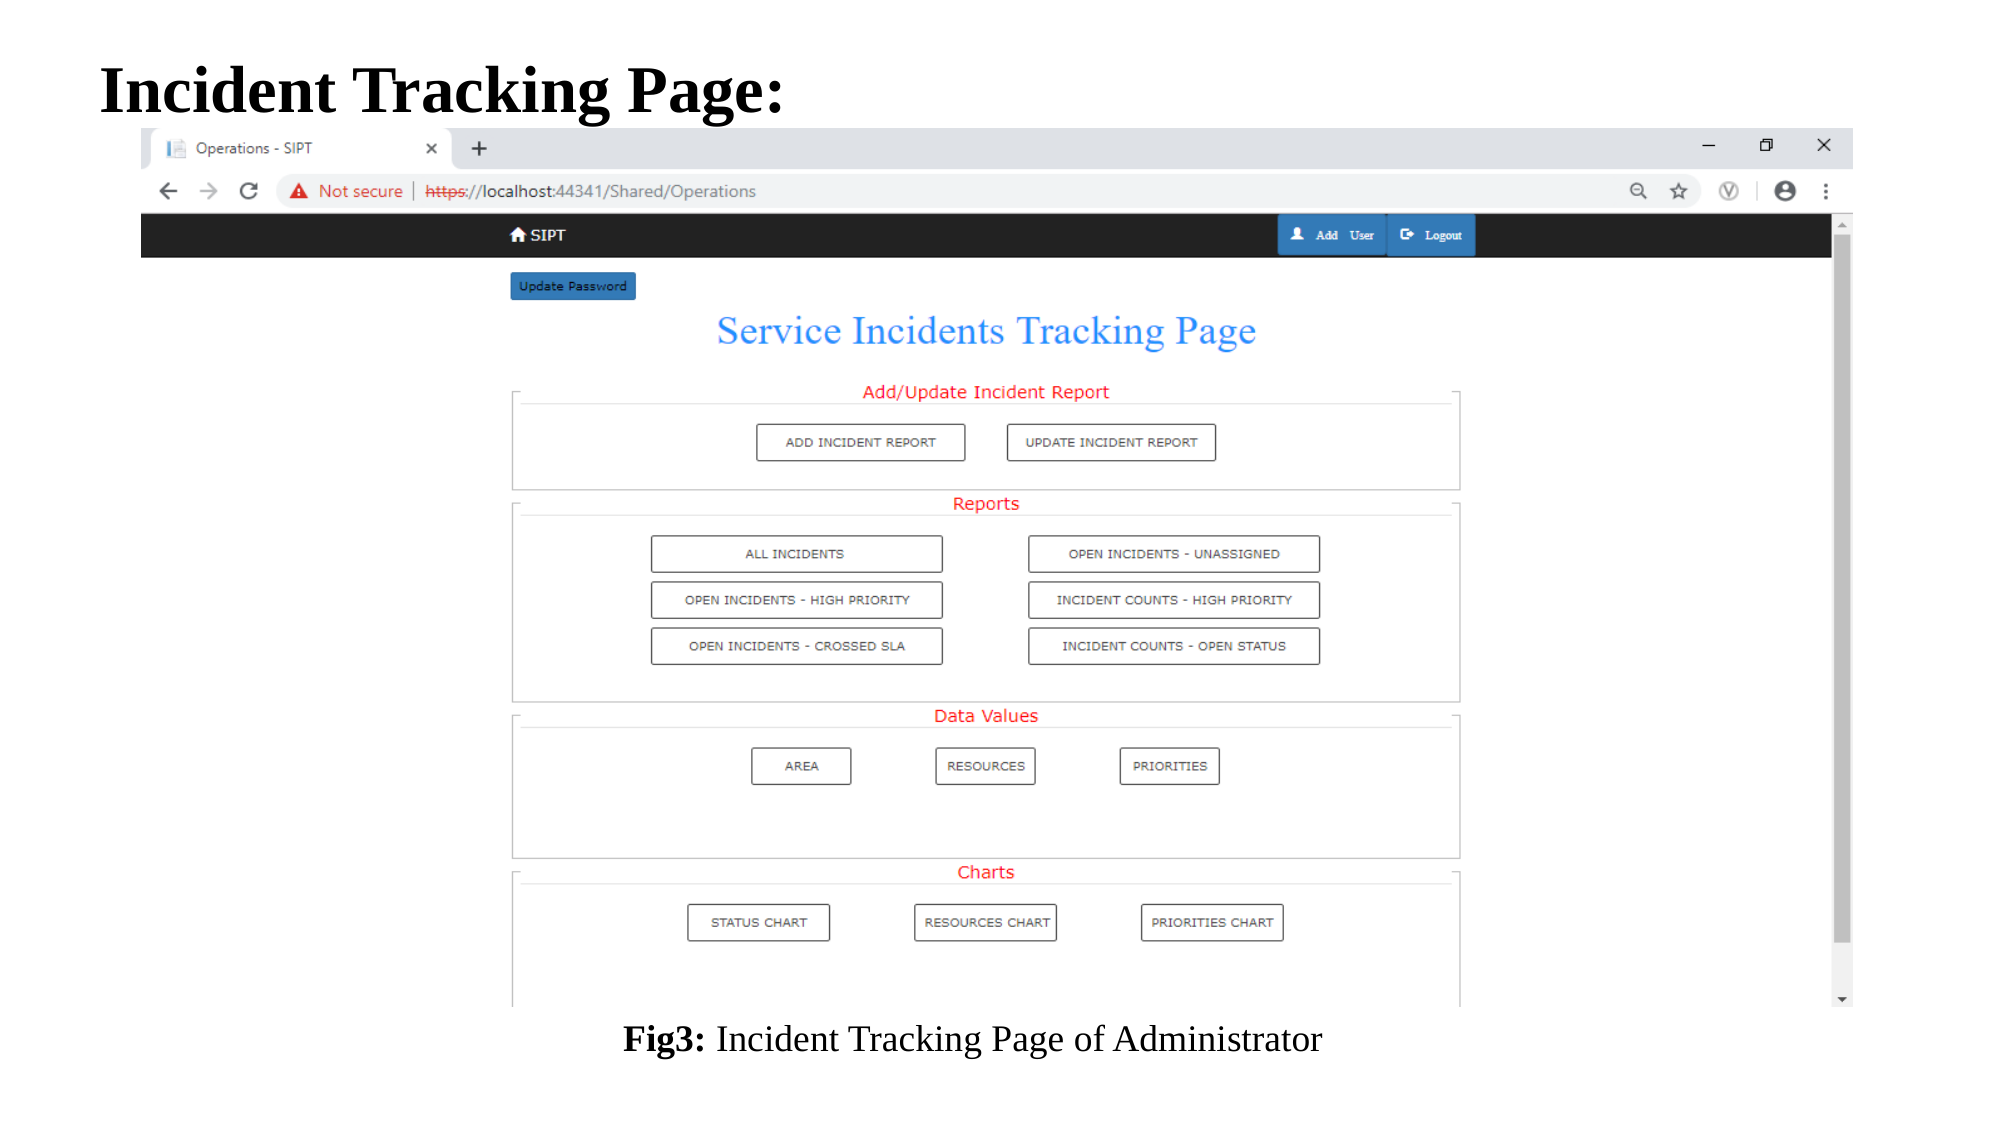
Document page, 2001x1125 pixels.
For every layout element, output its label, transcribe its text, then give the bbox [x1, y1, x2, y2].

text_box Fig3: Incident Tracking Page of Administrator [177, 1015, 1769, 1067]
picture [141, 128, 1853, 1008]
text_box Incident Tracking Page: [84, 32, 803, 133]
